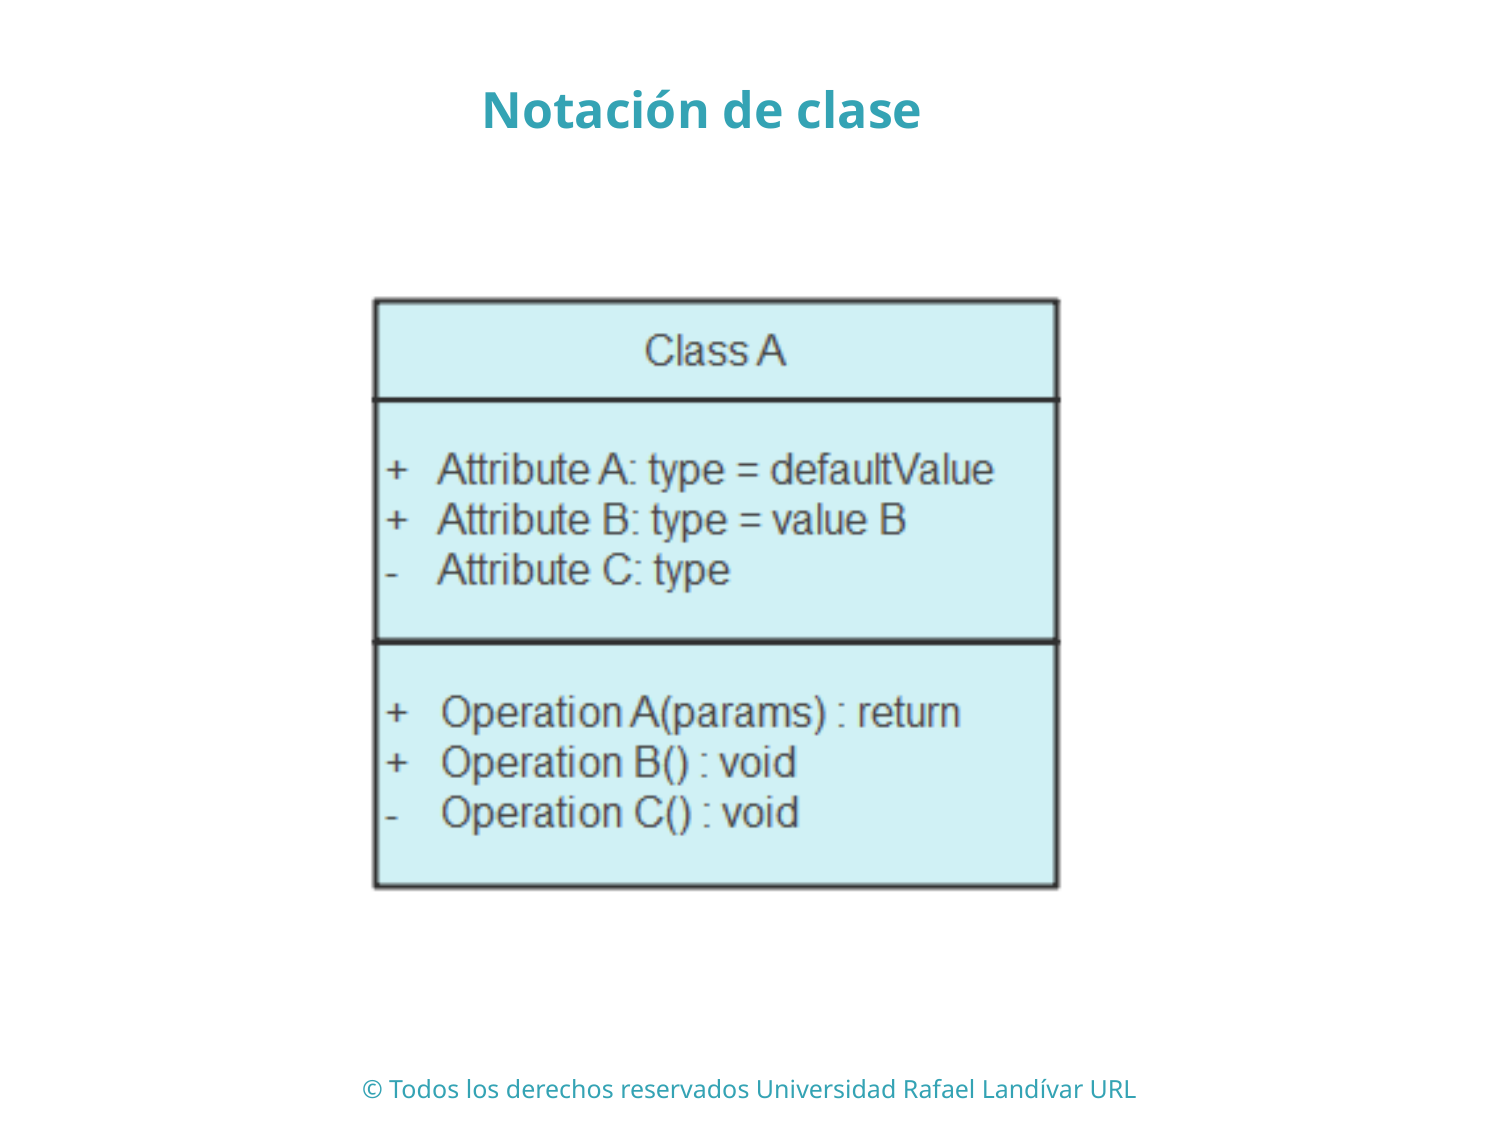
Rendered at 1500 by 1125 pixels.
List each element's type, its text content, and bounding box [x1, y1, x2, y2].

picture [354, 282, 1080, 903]
text_box Notación de clase [207, 70, 1198, 206]
text_box © Todos los derechos reservados Universidad Rafael Landívar URL [192, 1070, 1308, 1110]
